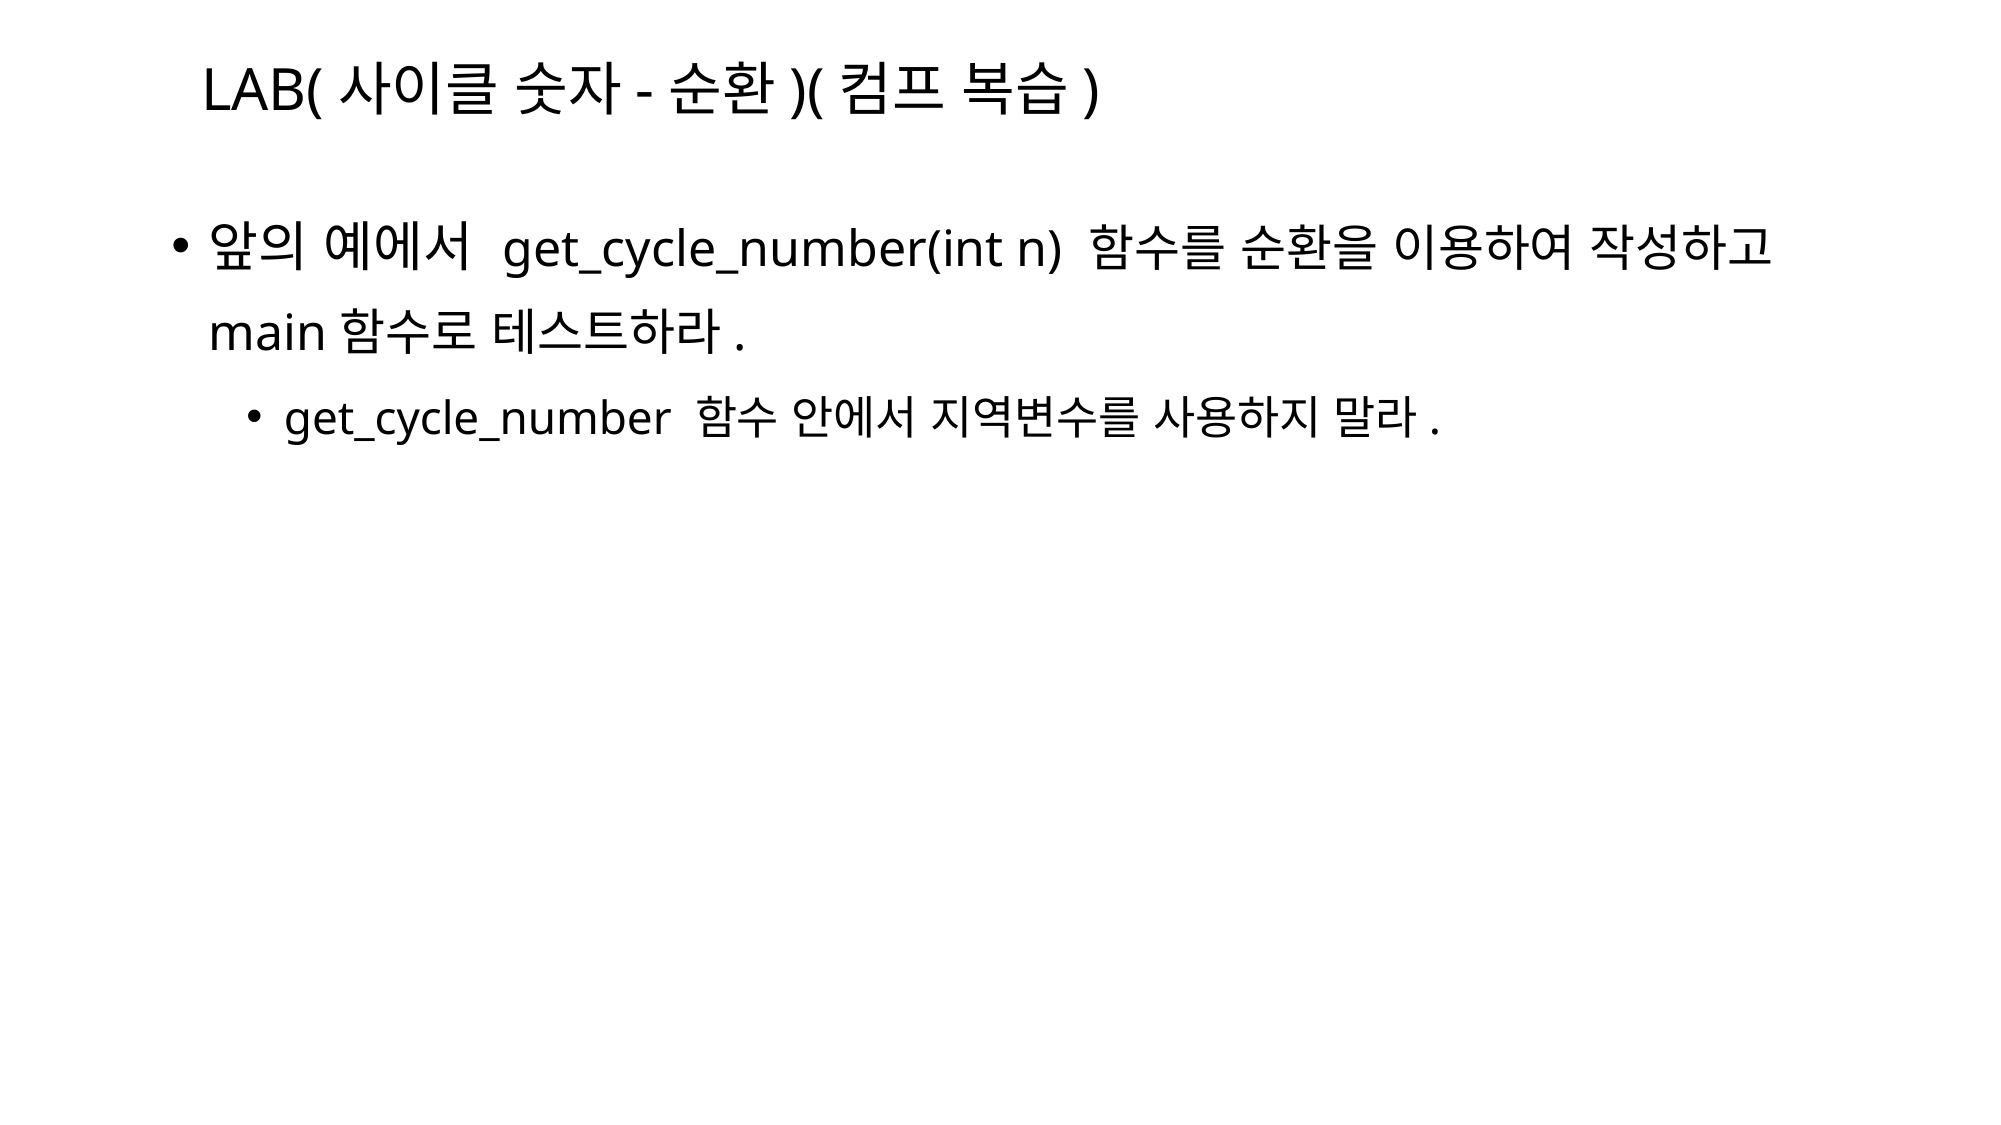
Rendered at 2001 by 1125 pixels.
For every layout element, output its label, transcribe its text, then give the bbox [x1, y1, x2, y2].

list 앞의 예에서 get_cycle_number(int n) 함수를 순환을 이용하여 작성하고 main함수로 테스트하라. get_cycle_number 함수 안에서 지역변수를 사용하지 말라. [156, 184, 1934, 1071]
text_box LAB(사이클 숫자-순환)(컴프 복습) [186, 44, 1174, 163]
